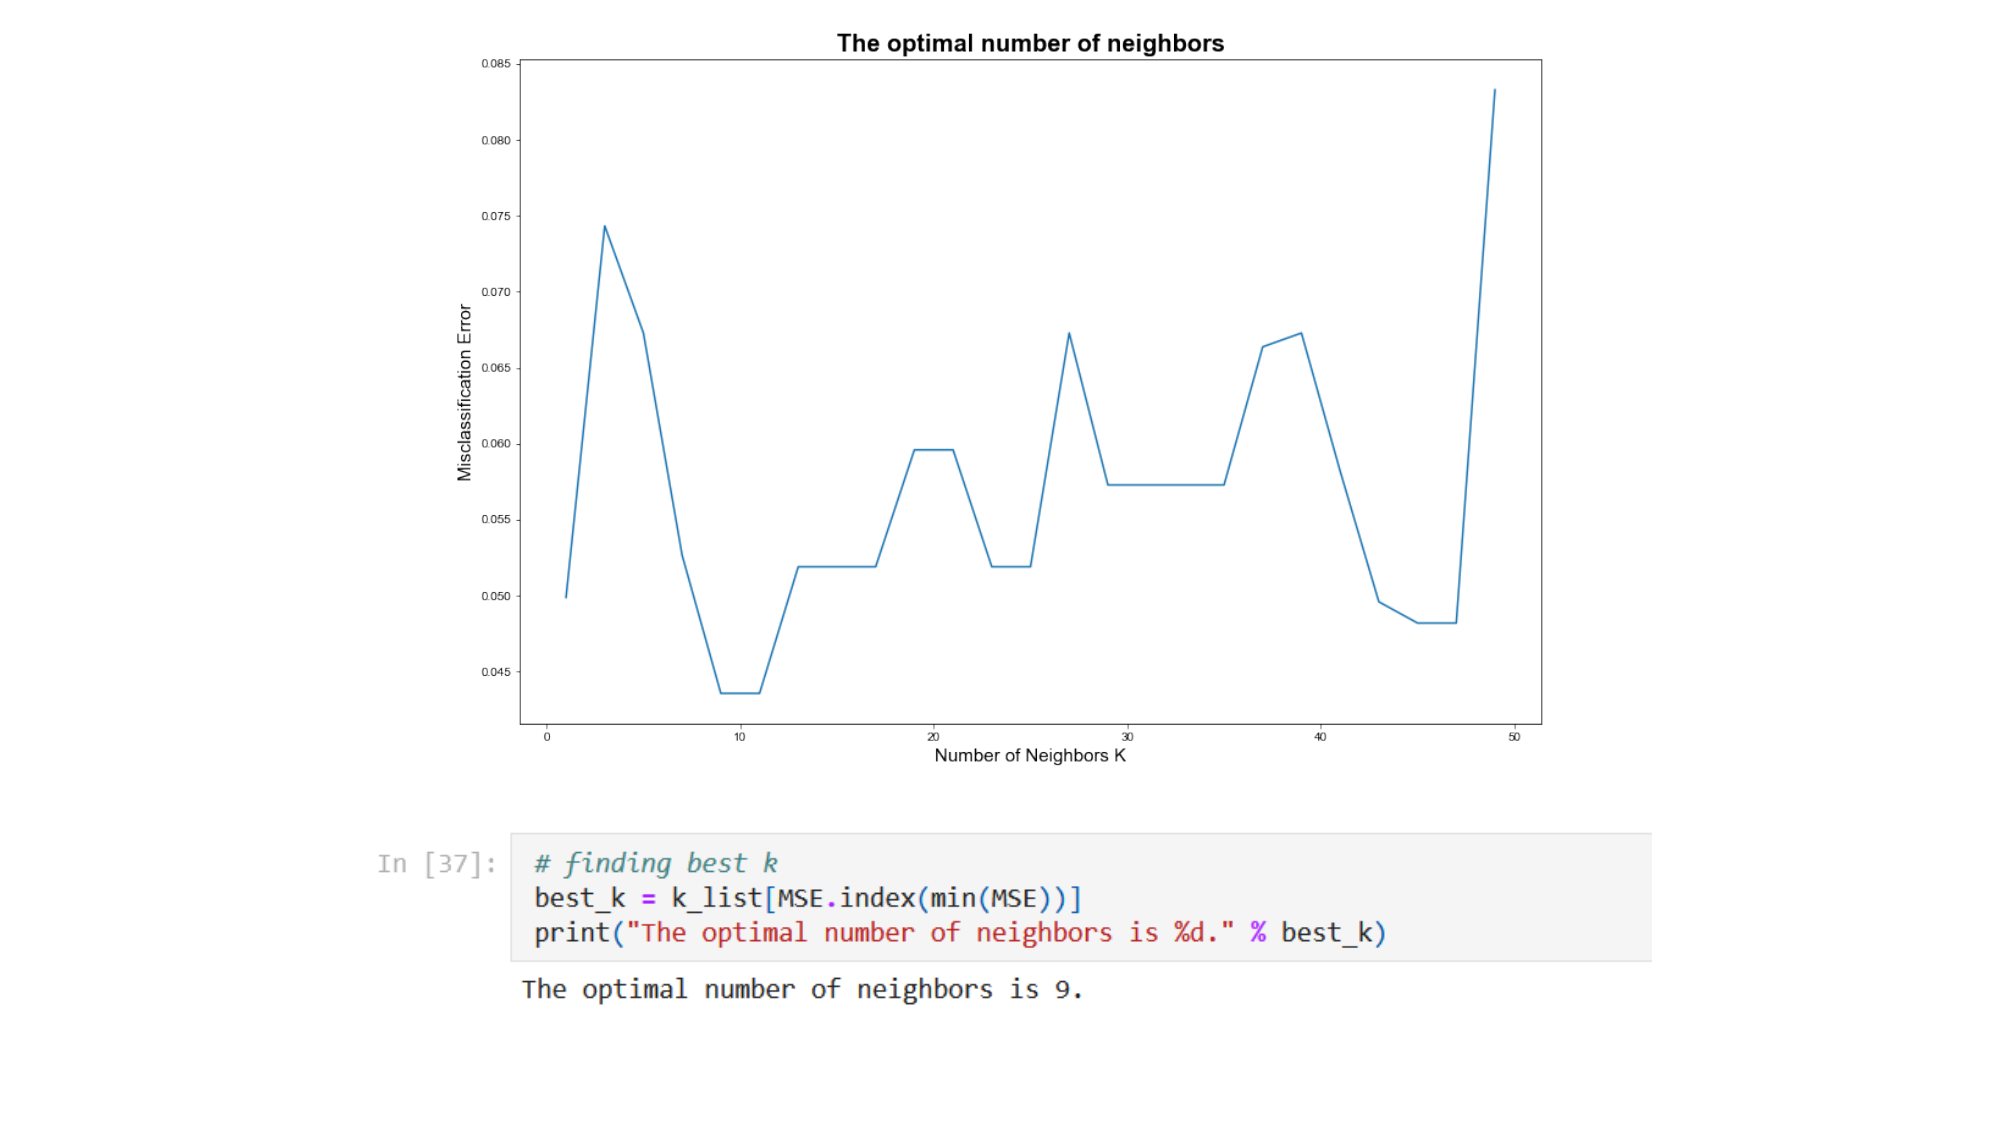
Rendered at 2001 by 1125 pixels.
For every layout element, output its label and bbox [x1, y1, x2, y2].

picture [348, 819, 1652, 1022]
picture [450, 25, 1550, 774]
